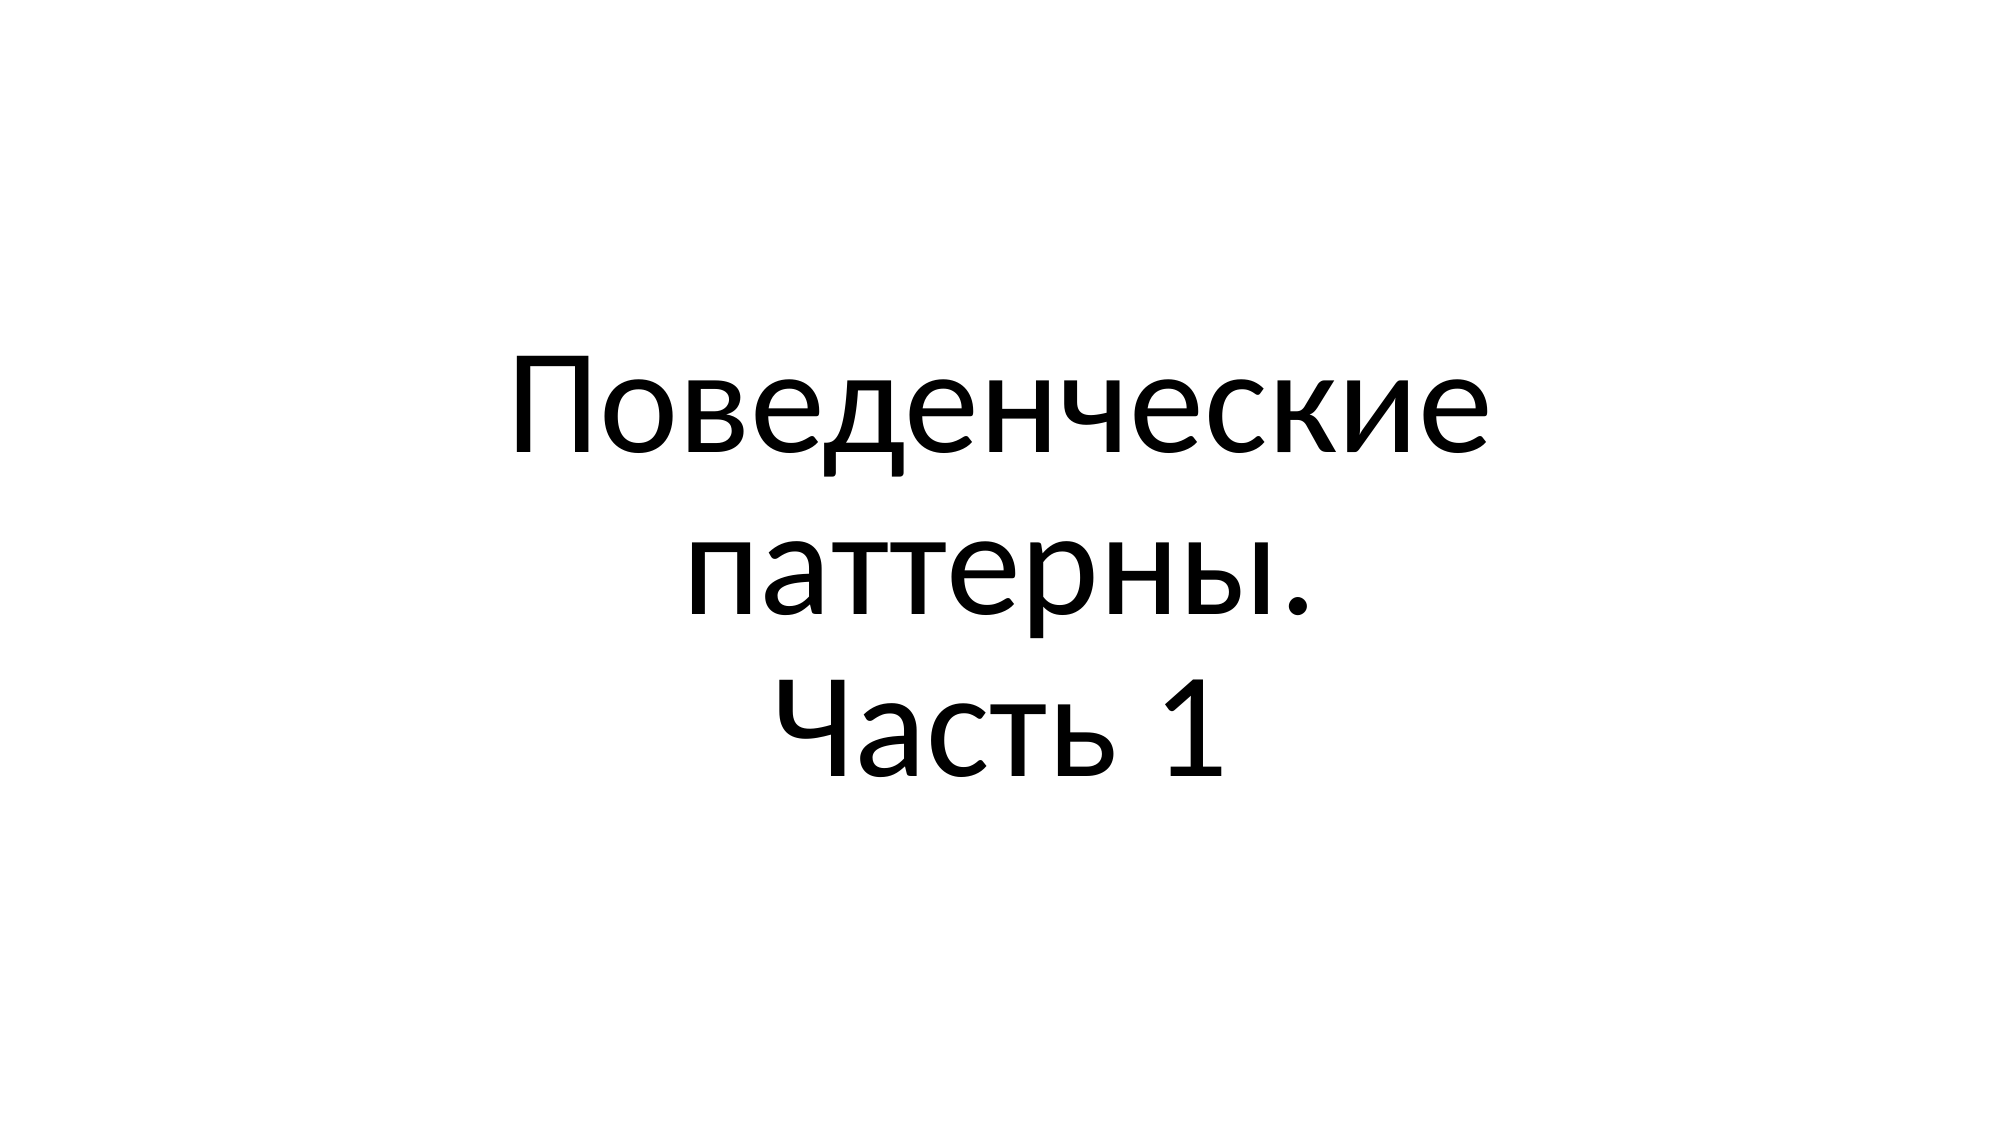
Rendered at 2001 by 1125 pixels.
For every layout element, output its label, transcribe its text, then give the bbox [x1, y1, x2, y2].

text_box Поведенческие паттерны. Часть 1 [250, 308, 1750, 817]
